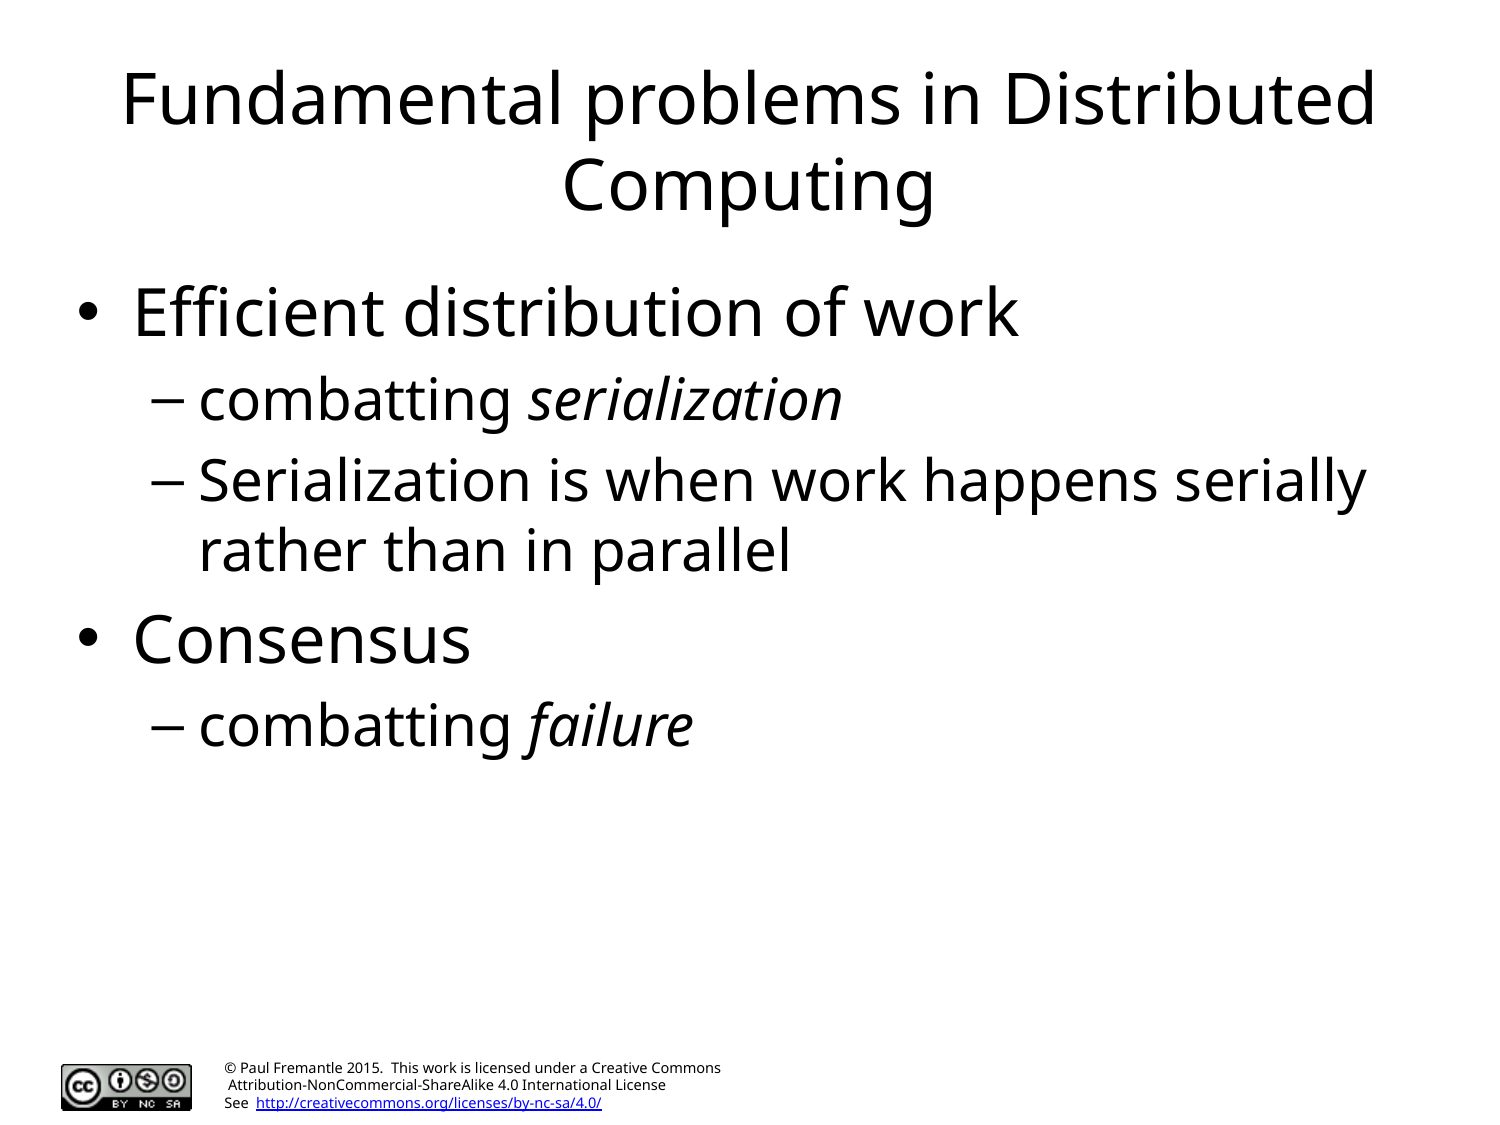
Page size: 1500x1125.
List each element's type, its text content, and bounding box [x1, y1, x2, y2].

picture [61, 1064, 192, 1111]
title Fundamental problems in Distributed Computing [75, 45, 1425, 233]
list Efficient distribution of work combatting serialization Serialization is when work happens serially rather than in parallel Consensus combatting failure [61, 262, 1412, 1005]
